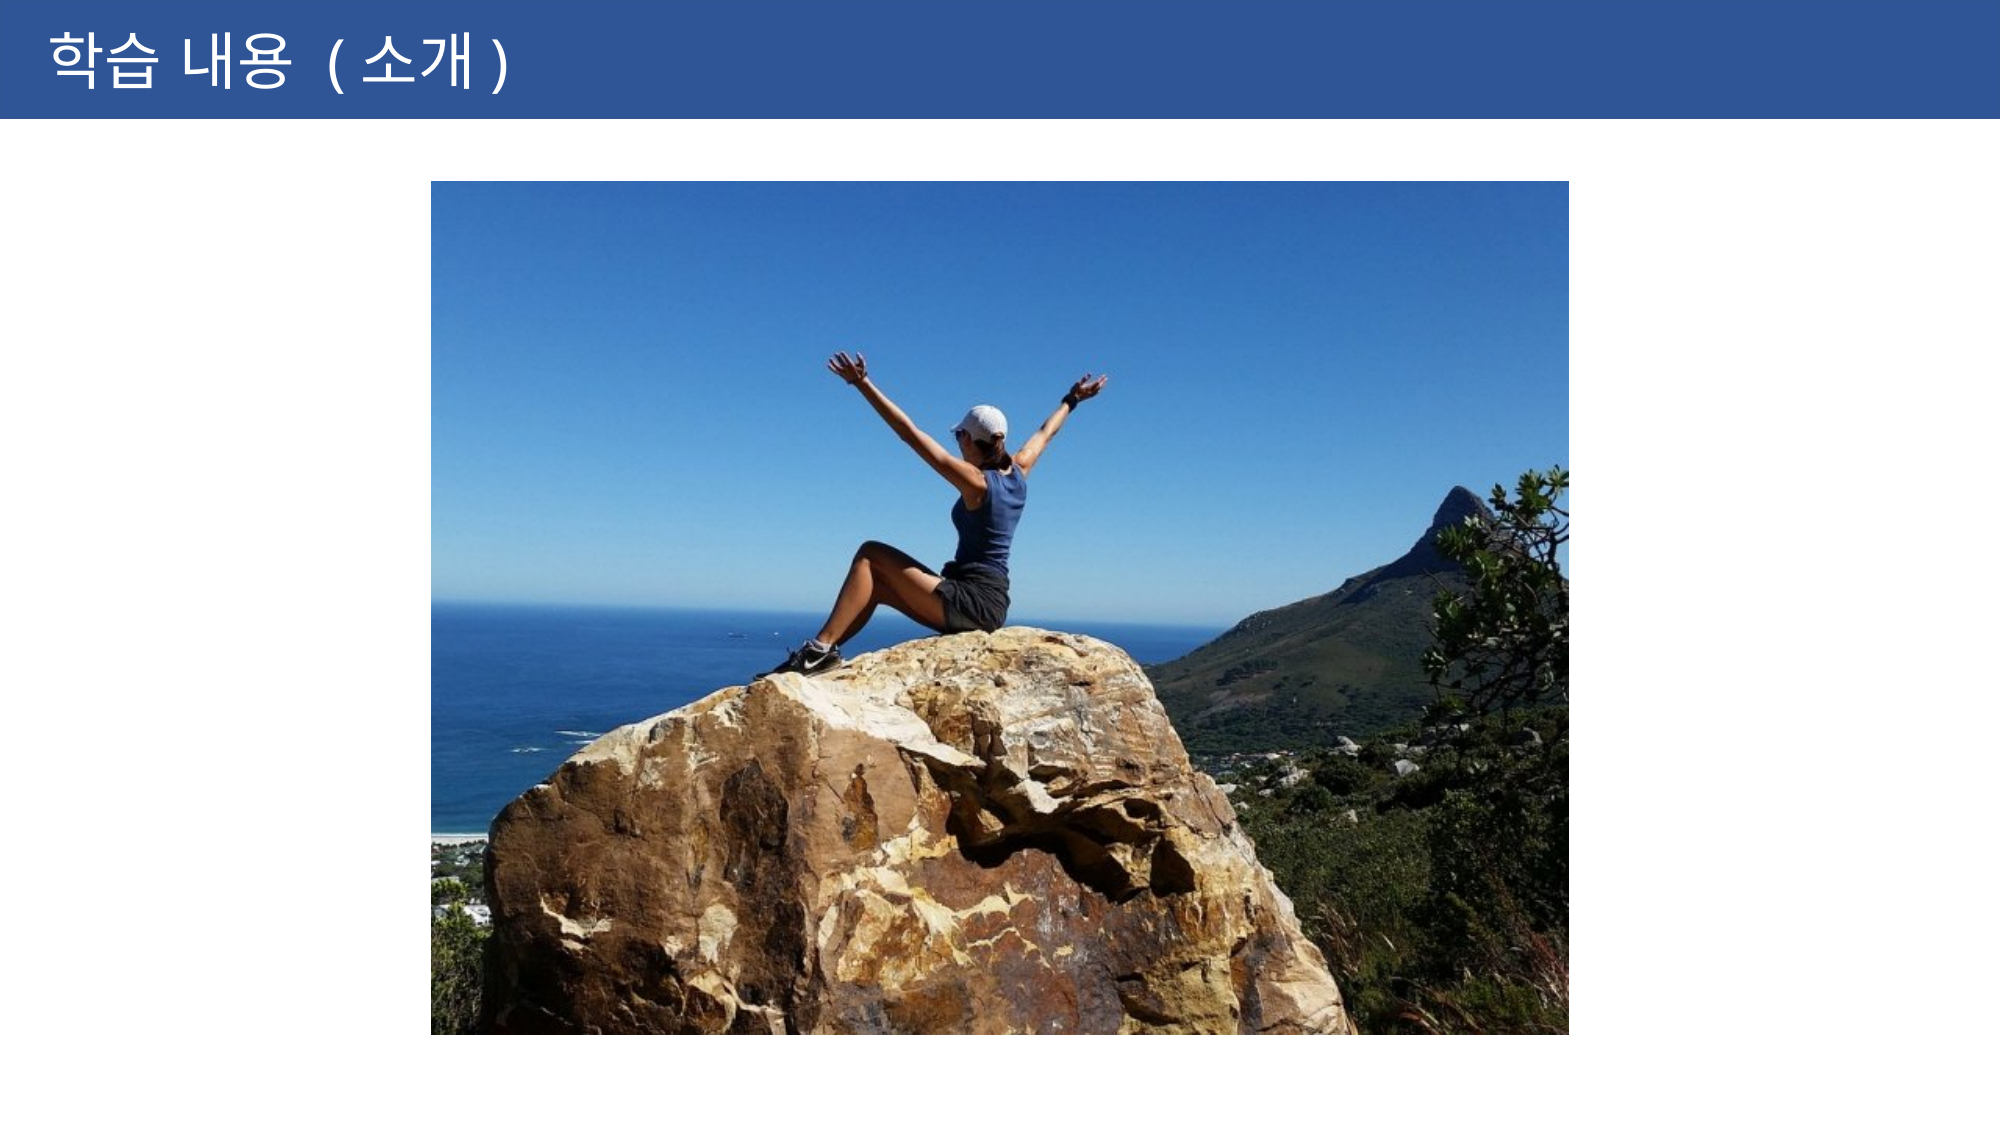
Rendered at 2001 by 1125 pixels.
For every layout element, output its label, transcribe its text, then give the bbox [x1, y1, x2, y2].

picture [431, 181, 1569, 1035]
text_box 학습 내용 (소개) [0, 0, 2000, 119]
